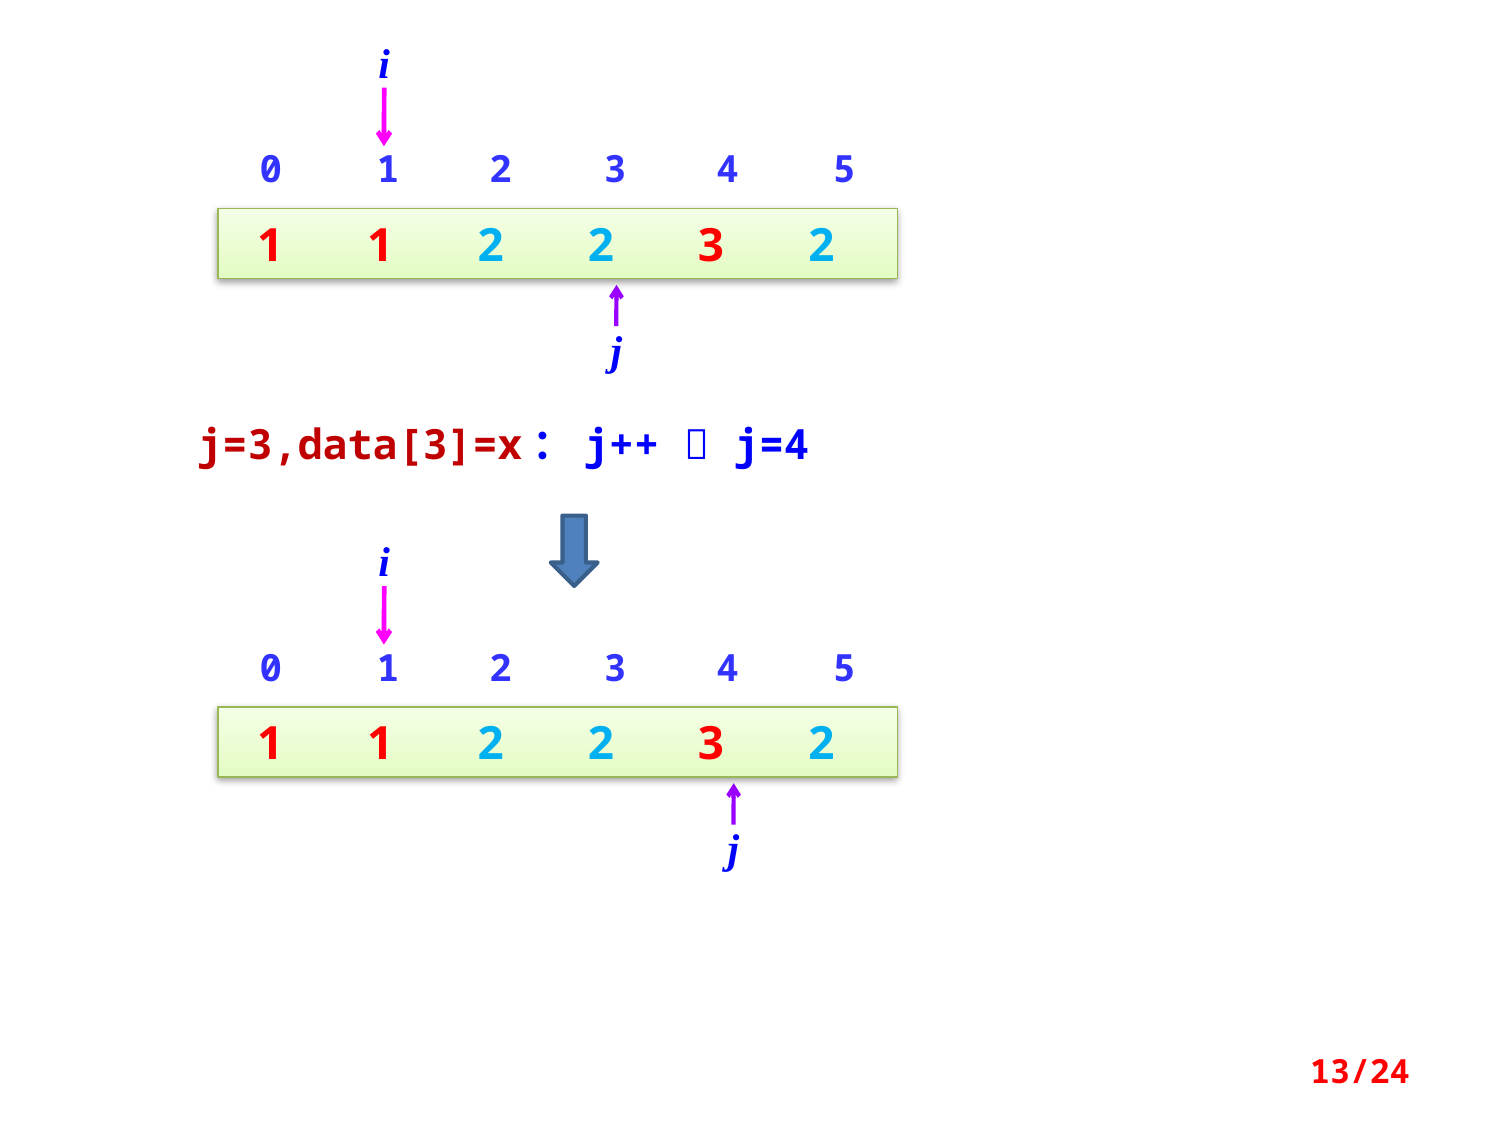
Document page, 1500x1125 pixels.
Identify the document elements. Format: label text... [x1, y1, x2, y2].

text_box 5 [802, 138, 886, 198]
text_box 3 [573, 138, 657, 198]
text_box 1 [346, 138, 430, 198]
text_box 4 [686, 138, 769, 198]
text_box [182, 409, 898, 886]
text_box 1 1 2 2 3 2 [217, 208, 898, 279]
slide_number 13/24 [1074, 1042, 1425, 1103]
text_box 2 [459, 138, 542, 198]
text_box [360, 28, 408, 147]
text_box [592, 284, 641, 387]
text_box 0 [229, 138, 313, 198]
